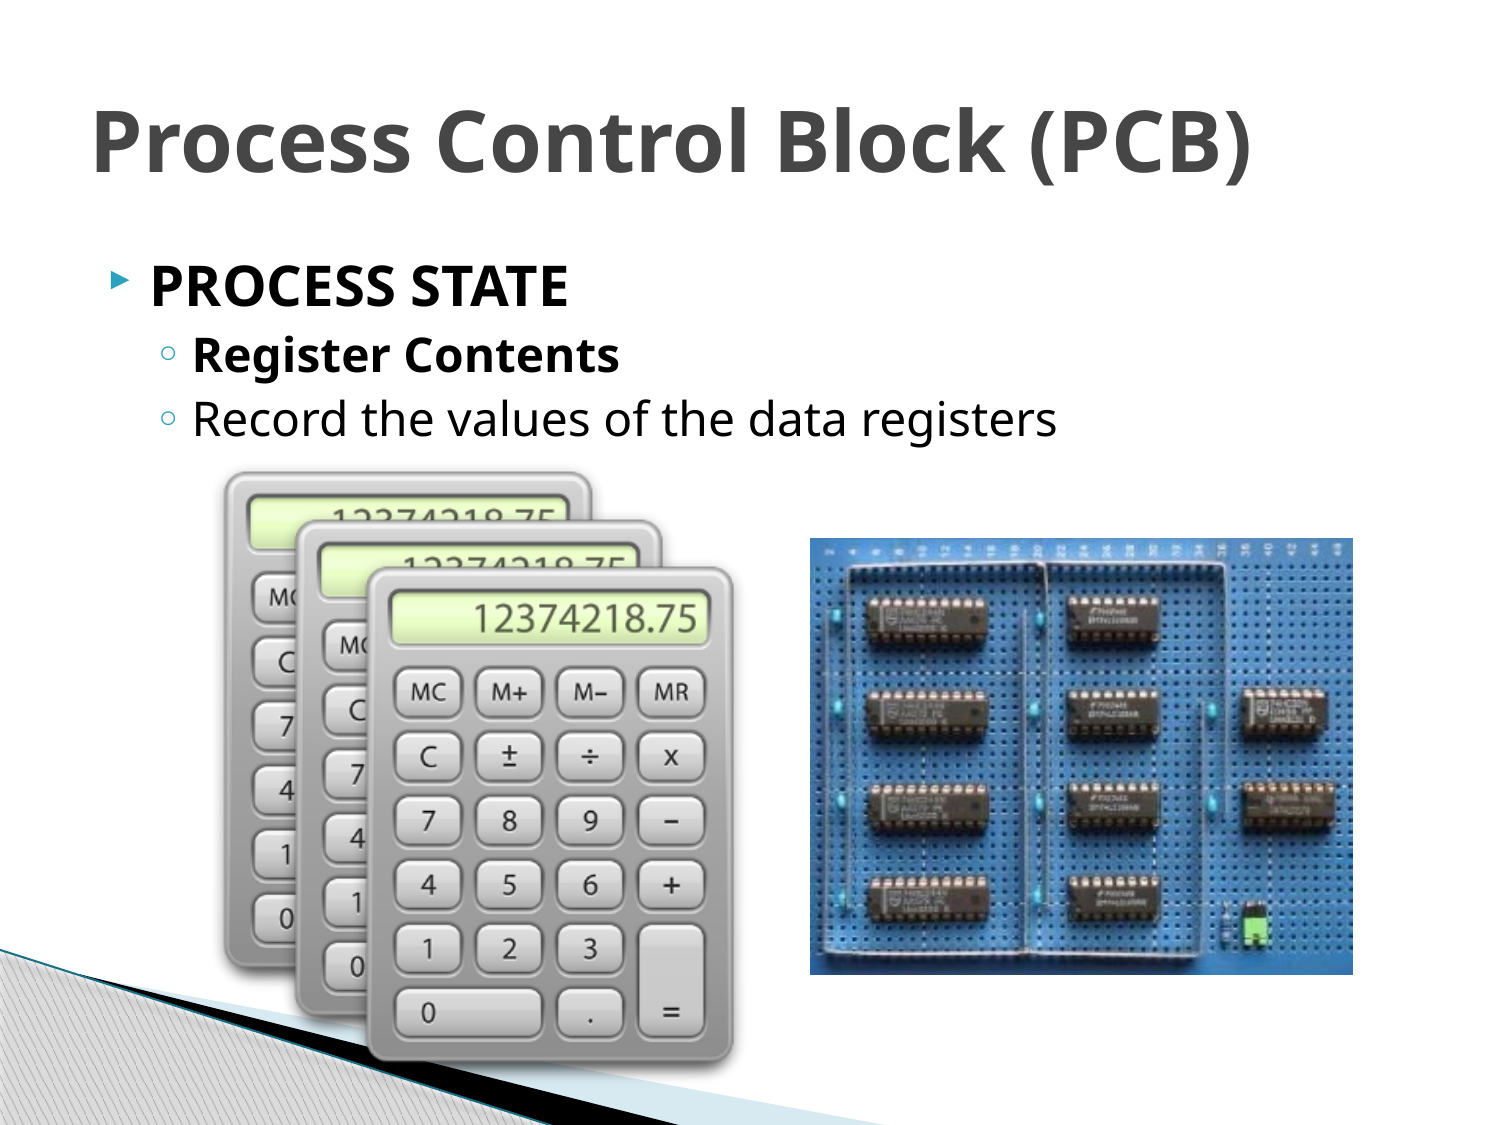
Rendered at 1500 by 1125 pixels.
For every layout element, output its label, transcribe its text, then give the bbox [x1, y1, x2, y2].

title Process Control Block (PCB) [75, 45, 1425, 233]
picture [135, 455, 1353, 1095]
list PROCESS STATE Register Contents Record the values of the data registers [75, 243, 1425, 986]
